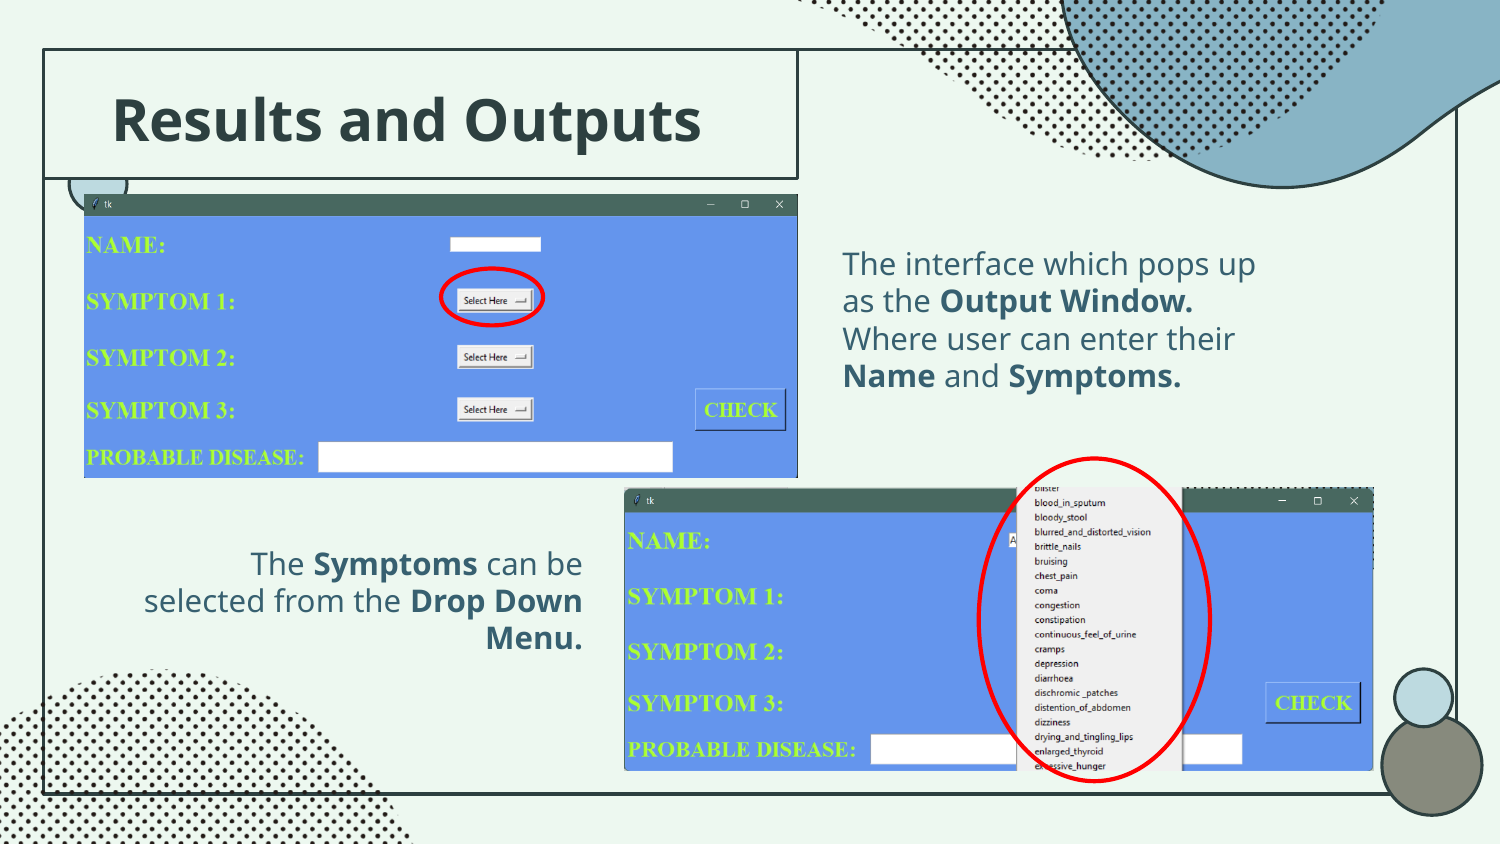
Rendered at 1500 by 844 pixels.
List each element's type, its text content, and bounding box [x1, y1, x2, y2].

text_box [1026, 456, 1162, 486]
text_box [69, 180, 127, 206]
picture [0, 628, 443, 844]
picture [84, 0, 1425, 478]
text_box [1070, 780, 1118, 784]
picture [624, 487, 1374, 771]
text_box The interface which pops up as the Output Window. Where user can enter their Name and Symptoms. [827, 229, 1302, 471]
title Results and Outputs [42, 48, 799, 180]
text_box The Symptoms can be selected from the Drop Down Menu. [123, 528, 599, 771]
